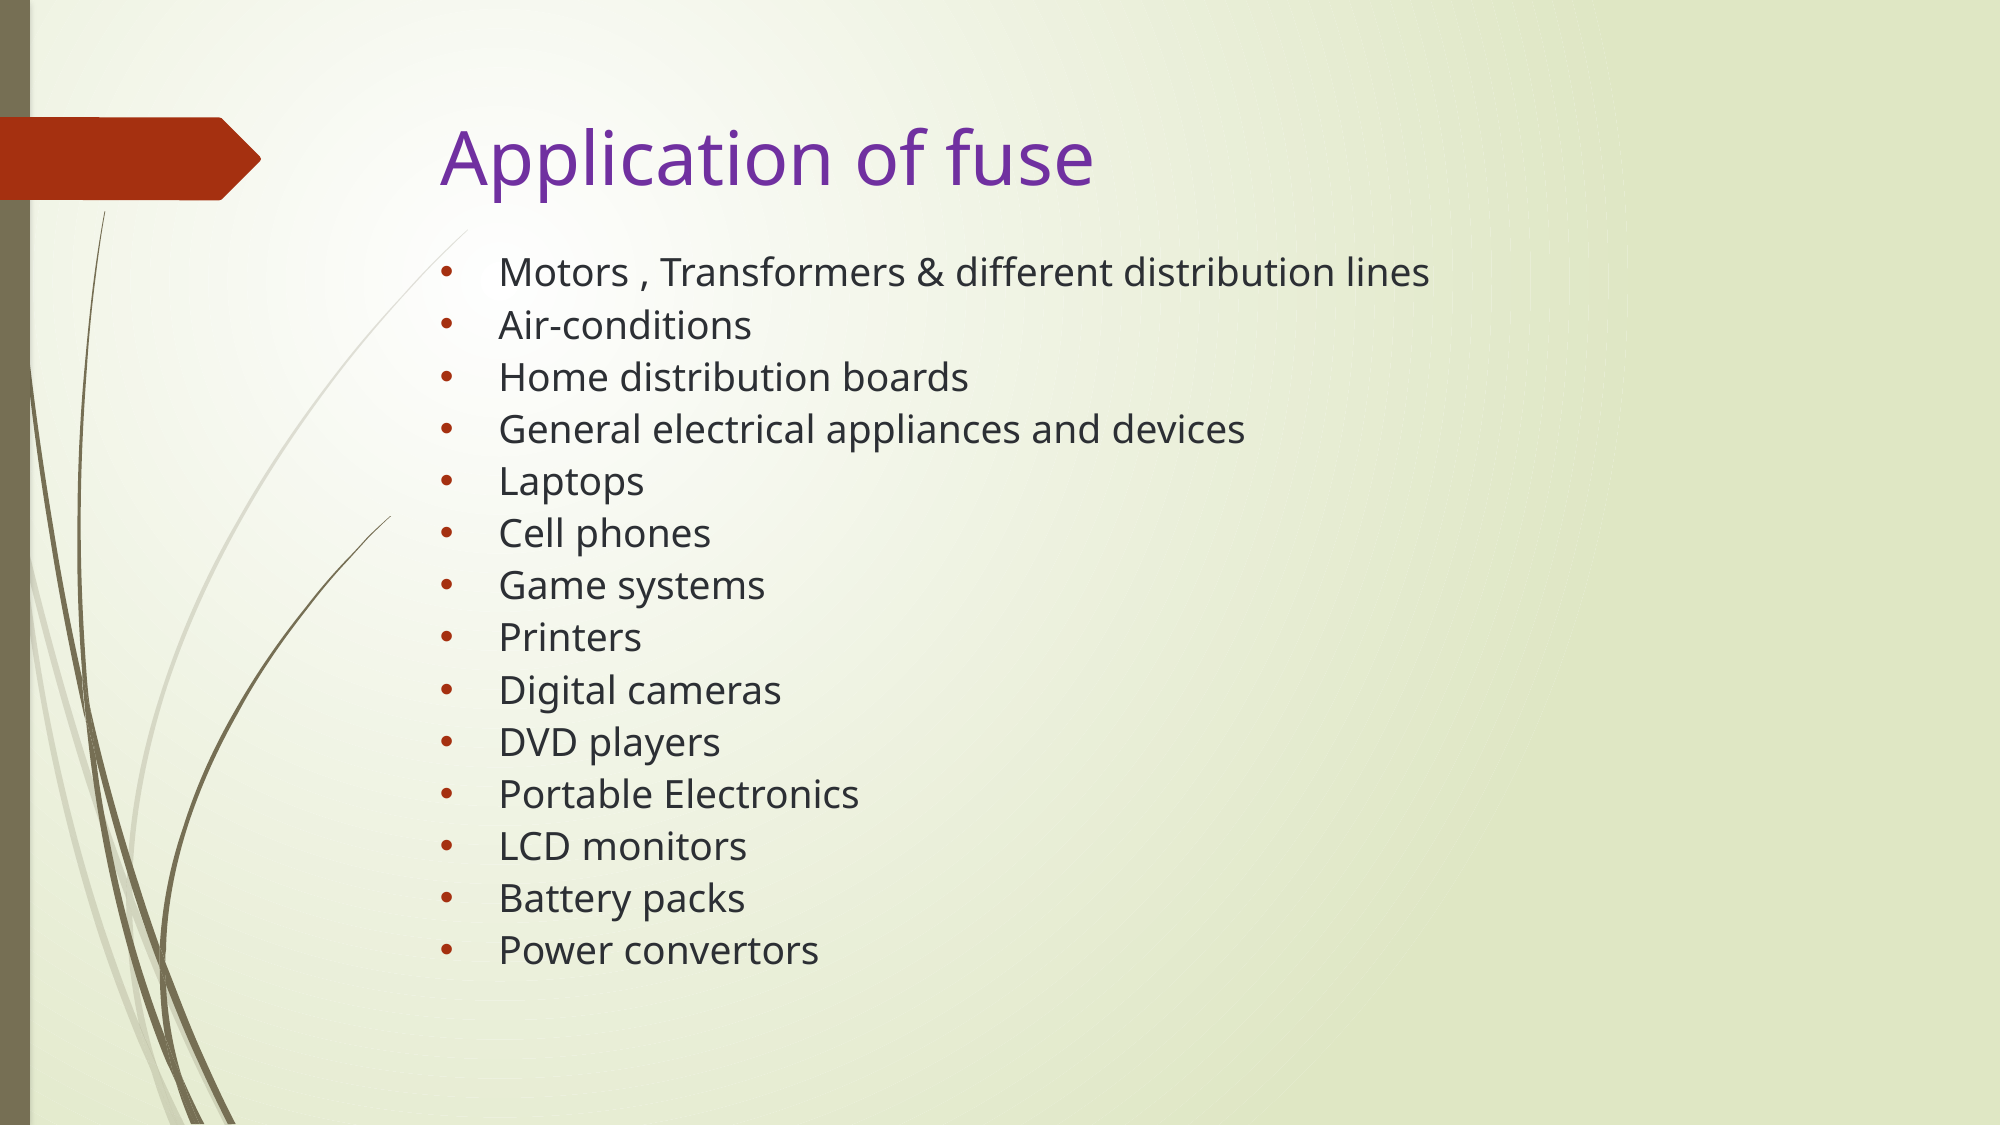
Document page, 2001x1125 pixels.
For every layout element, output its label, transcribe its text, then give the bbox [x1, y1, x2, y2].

title Application of fuse [425, 102, 1888, 240]
list Motors , Transformers & different distribution lines Air-conditions Home distribution boards General electrical appliances and devices Laptops Cell phones Game systems Printers Digital cameras DVD players Portable Electronics LCD monitors Battery packs Power convertors [424, 240, 1888, 1005]
